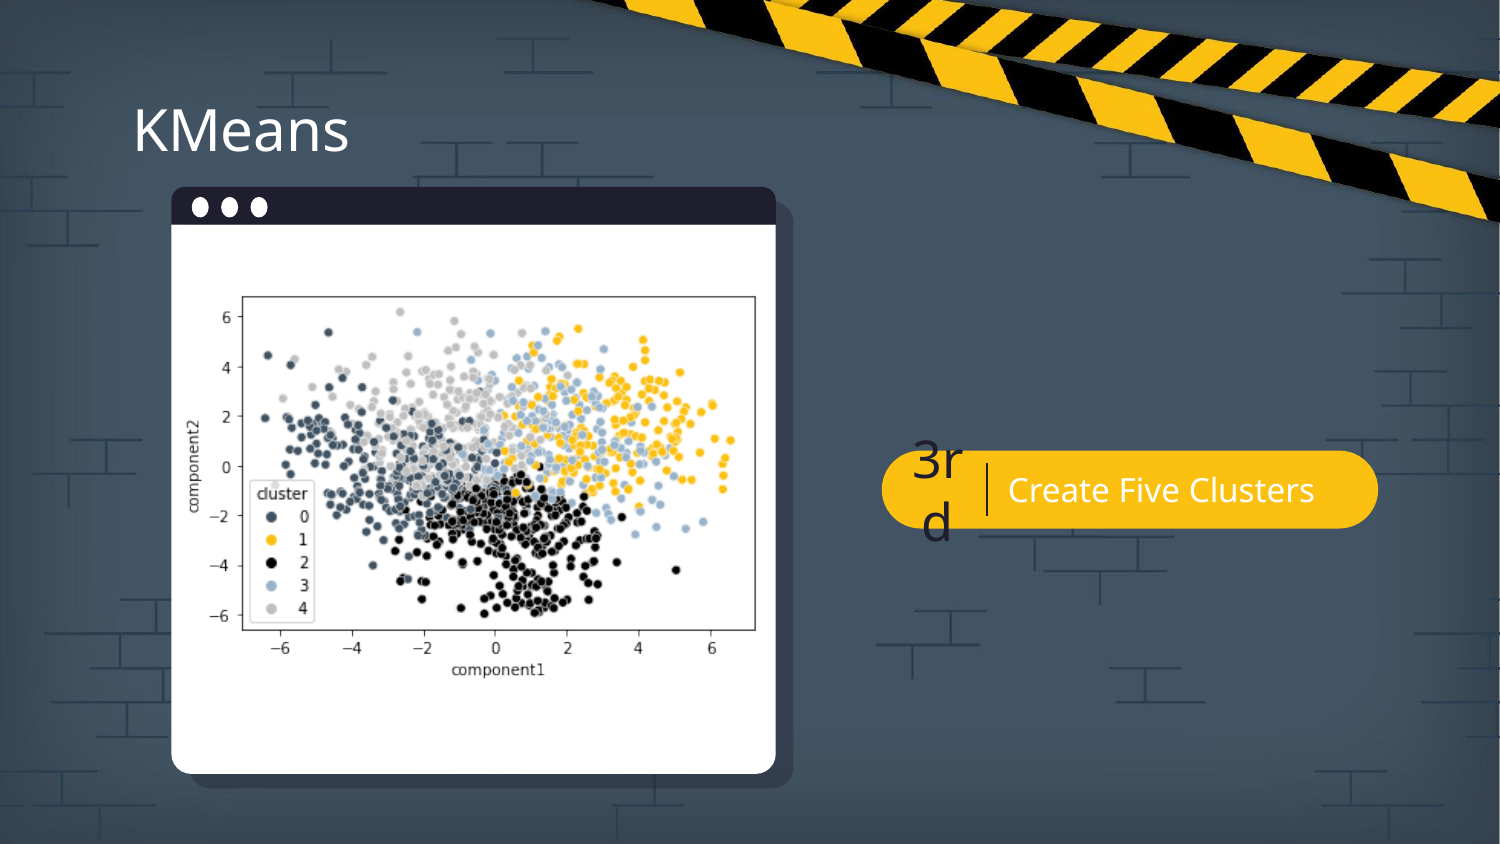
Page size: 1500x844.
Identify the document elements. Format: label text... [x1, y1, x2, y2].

text_box 3rd [887, 464, 986, 515]
text_box [891, 450, 1379, 529]
title KMeans [117, 88, 1383, 167]
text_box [171, 186, 794, 789]
text_box Create Five Clusters [992, 464, 1357, 515]
text_box [881, 469, 887, 510]
picture [0, 0, 1500, 844]
